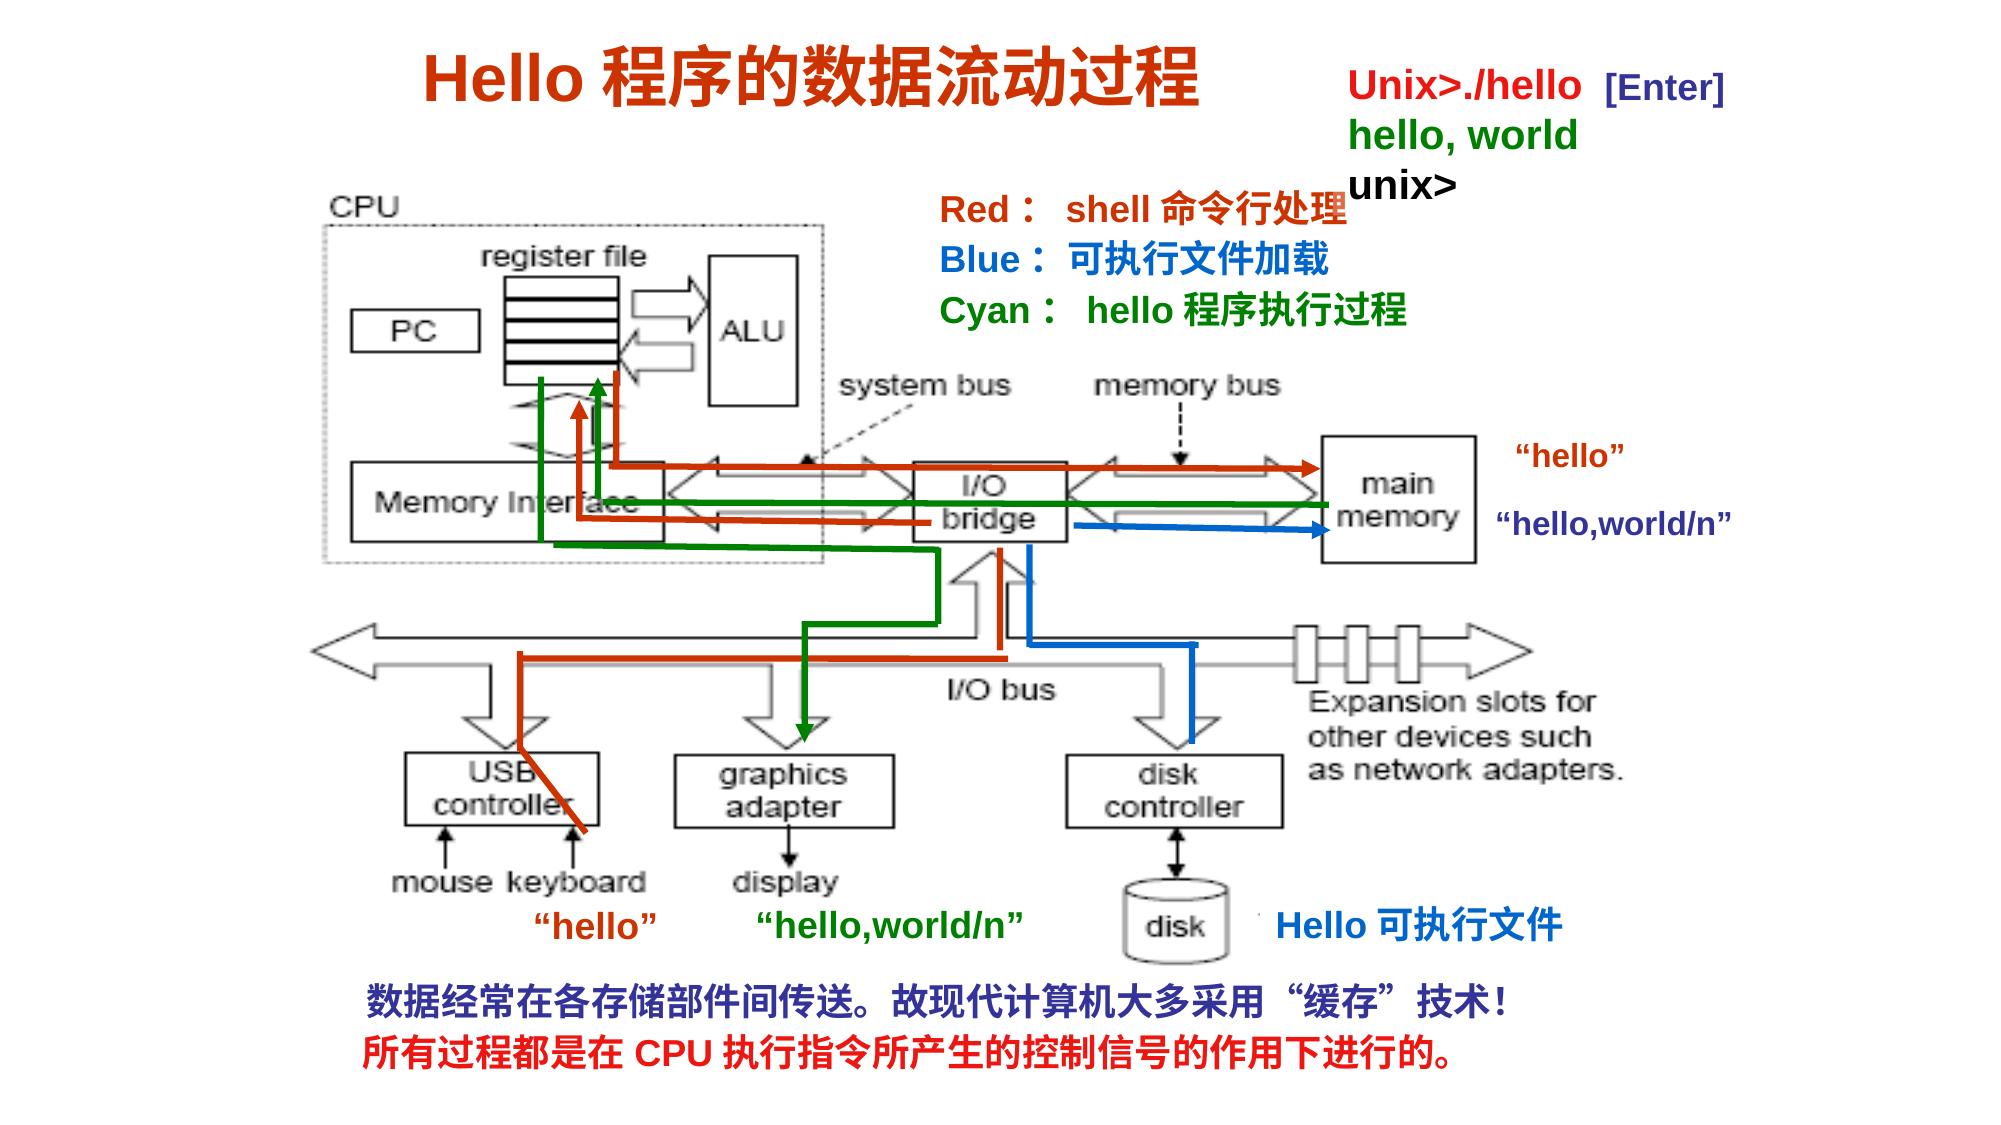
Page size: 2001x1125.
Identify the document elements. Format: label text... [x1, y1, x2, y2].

title Hello程序的数据流动过程 [349, 30, 1274, 176]
text_box 所有过程都是在CPU执行指令所产生的控制信号的作用下进行的。 [348, 1021, 1530, 1082]
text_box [497, 746, 694, 956]
text_box “hello,world/n” [1654, 495, 1750, 550]
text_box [1332, 50, 1754, 216]
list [249, 178, 1651, 996]
text_box 数据经常在各存储部件间传送。故现代计算机大多采用“缓存”技术！ [351, 1005, 1616, 1031]
